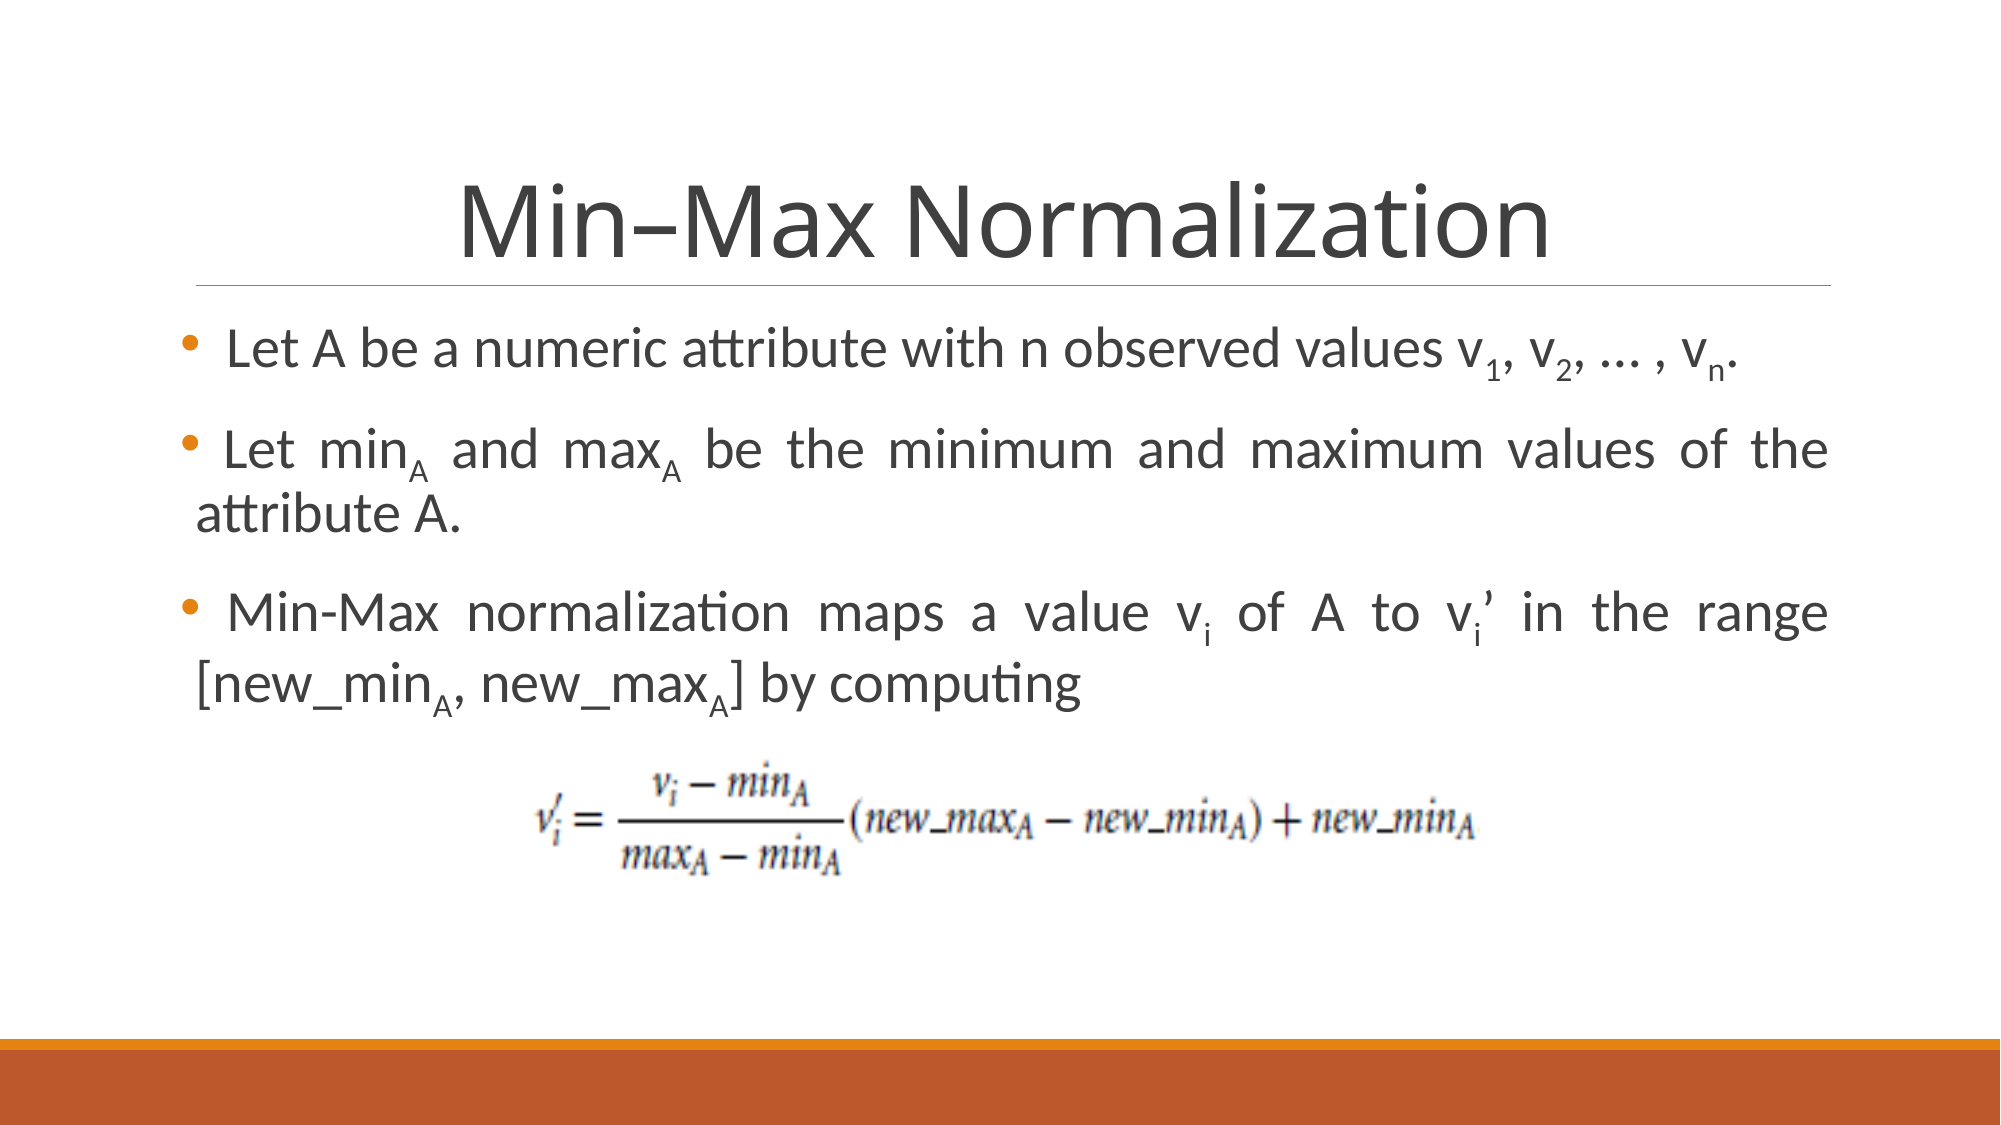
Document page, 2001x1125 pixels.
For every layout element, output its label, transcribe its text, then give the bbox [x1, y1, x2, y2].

picture [529, 755, 1481, 884]
list Let A be a numeric attribute with n observed values v1, v2, … , vn. Let minA and maxA be the minimum and maximum values of the attribute A. Min-Max normalization maps a value vi of A to vi’ in the range [new_minA, new_maxA] by computing [180, 302, 1830, 963]
title Min–Max Normalization [180, 47, 1830, 285]
